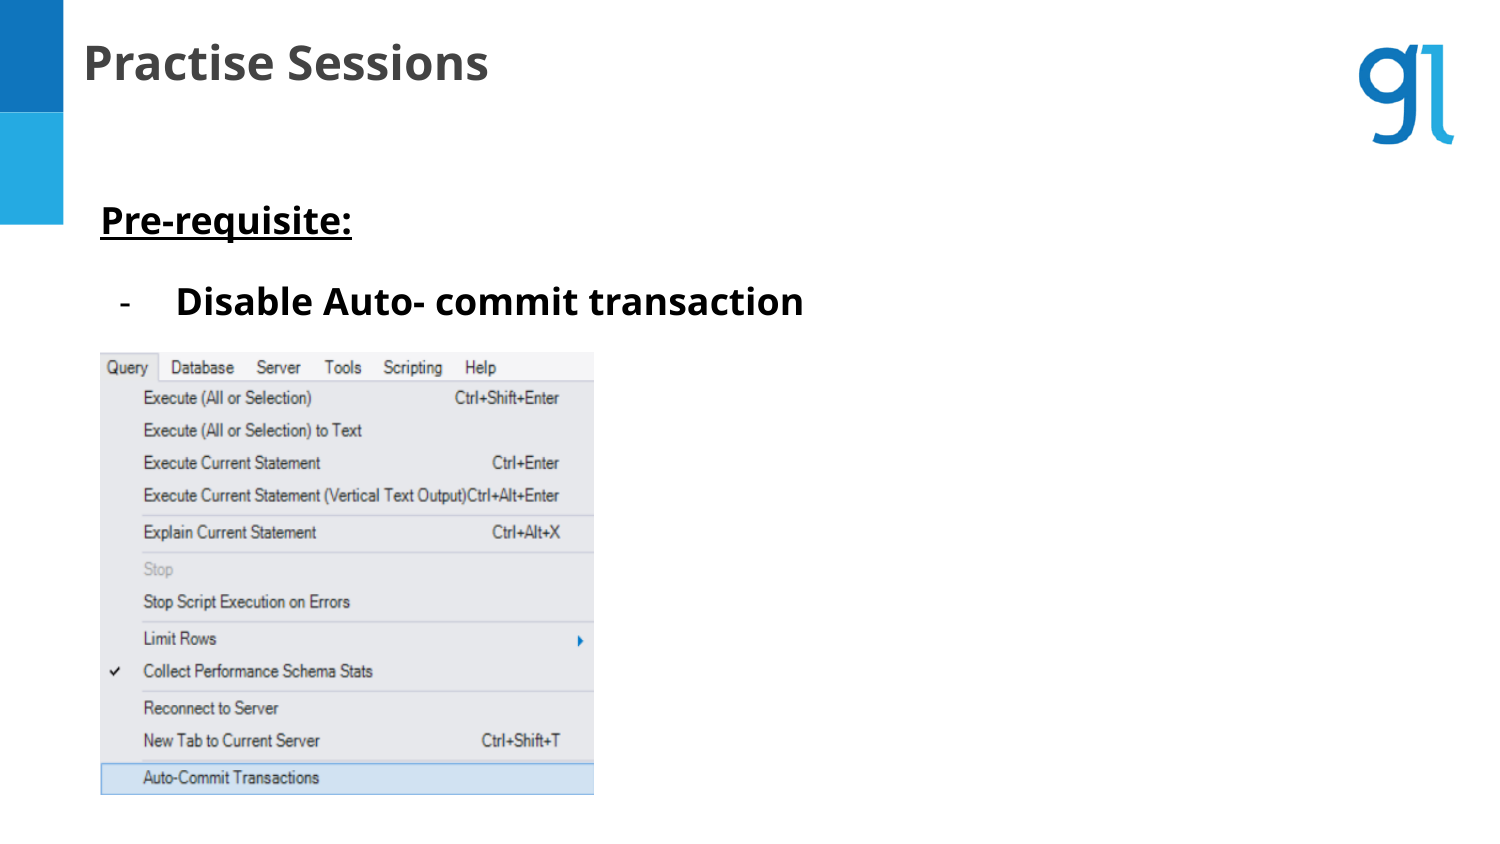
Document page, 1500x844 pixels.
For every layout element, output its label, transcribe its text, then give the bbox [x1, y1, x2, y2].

text_box Practise Sessions [71, 27, 1021, 124]
picture [100, 352, 595, 795]
title Pre-requisite: Disable Auto- commit transaction [89, 201, 1369, 810]
picture [1331, 20, 1480, 169]
